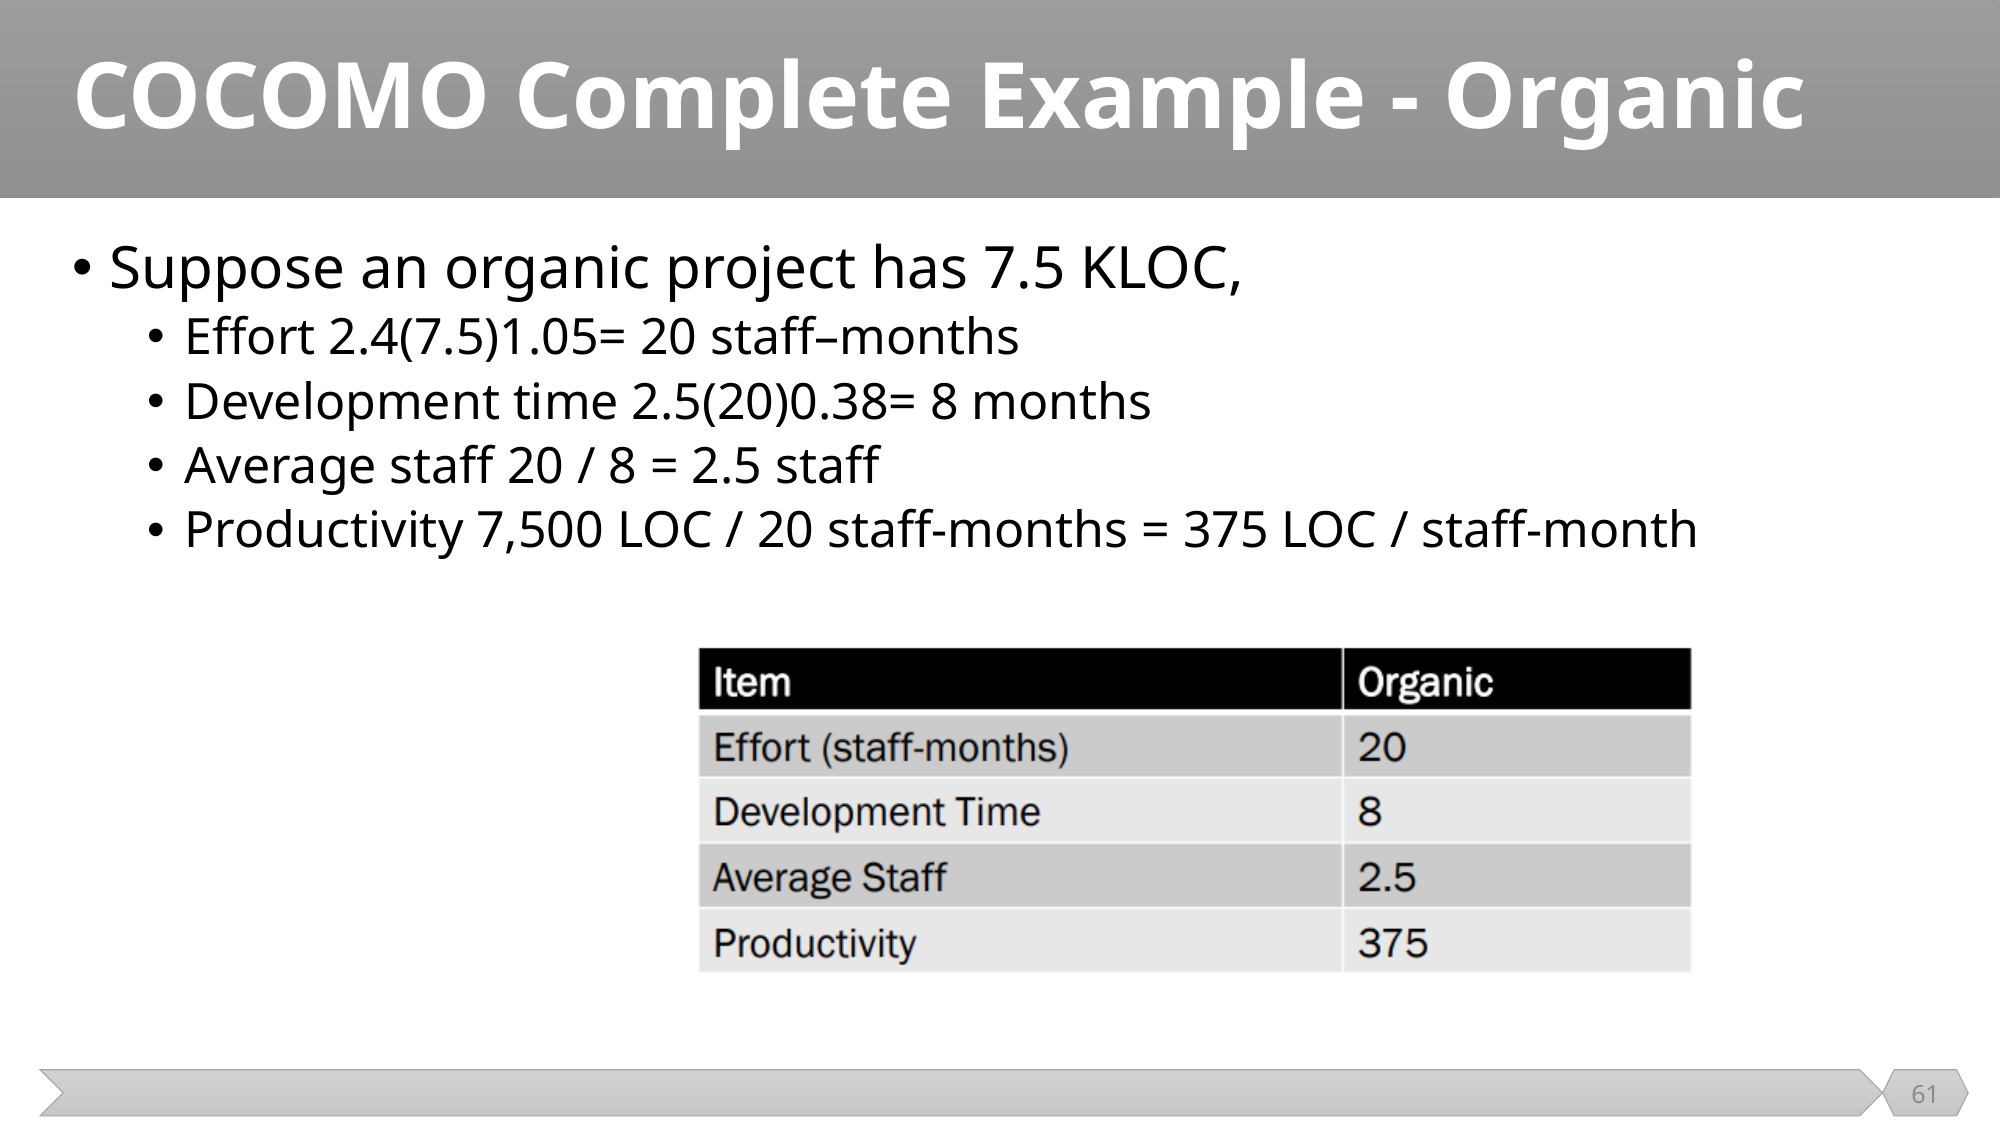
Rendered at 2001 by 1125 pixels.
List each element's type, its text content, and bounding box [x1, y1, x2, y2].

title COCOMO Complete Example - Organic [56, 0, 1969, 199]
picture [686, 639, 1709, 987]
list Suppose an organic project has 7.5 KLOC, Effort 2.4(7.5)1.05= 20 staff–months Development time 2.5(20)0.38= 8 months Average staff 20 / 8 = 2.5 staff Productivity 7,500 LOC / 20 staff-months = 375 LOC / staff-month [56, 230, 1969, 1010]
slide_number 61 [1882, 1065, 1969, 1125]
